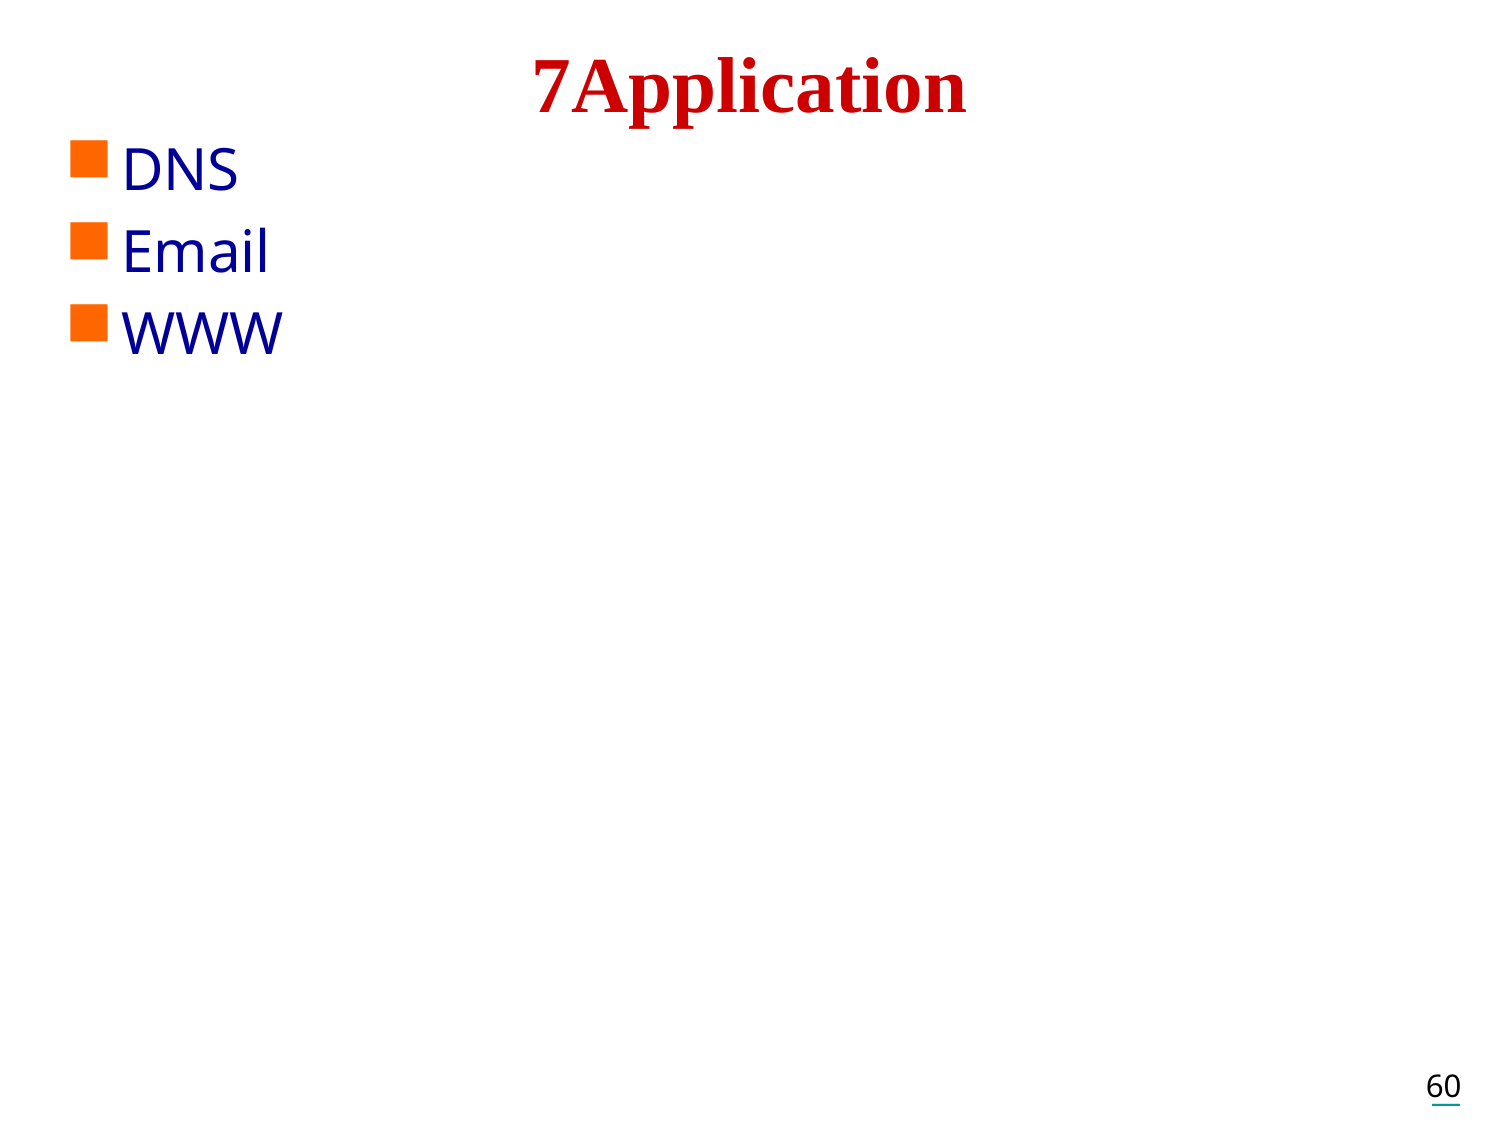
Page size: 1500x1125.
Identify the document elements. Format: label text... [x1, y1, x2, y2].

title 7Application [75, 24, 1425, 138]
list DNS Email WWW [50, 125, 1400, 1093]
